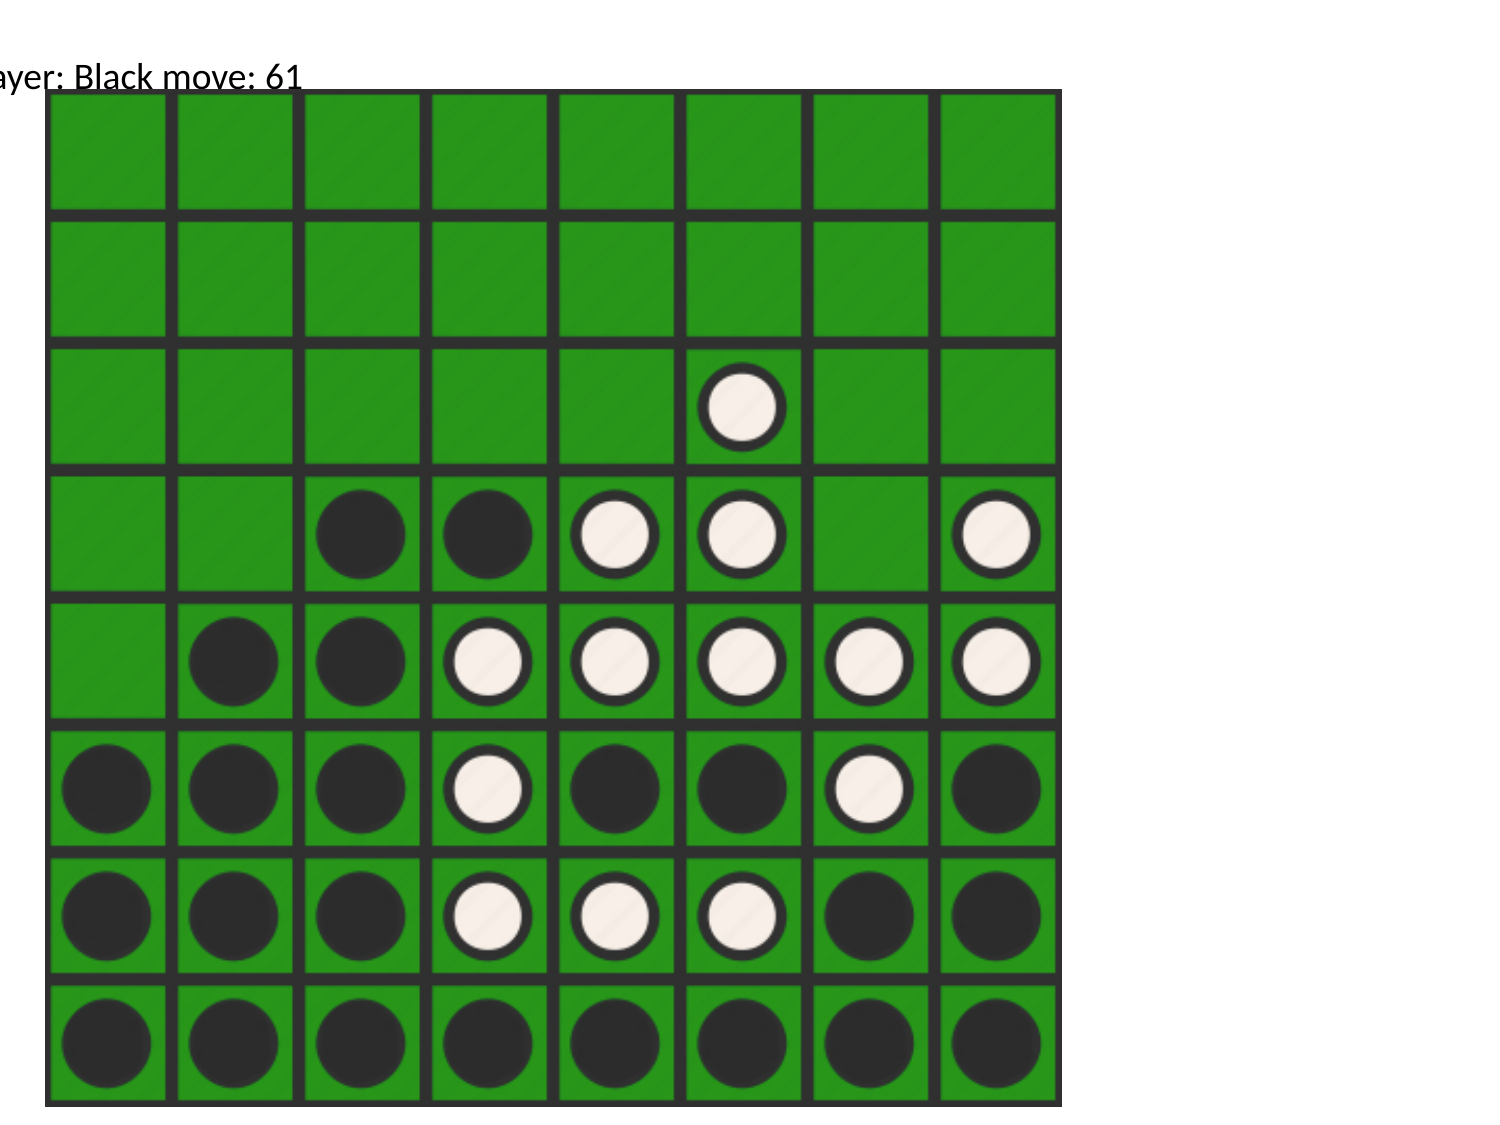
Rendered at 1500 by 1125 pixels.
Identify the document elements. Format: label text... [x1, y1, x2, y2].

text_box turn: 33 player: Black move: 61 [0, 44, 319, 105]
picture [44, 89, 1062, 1107]
